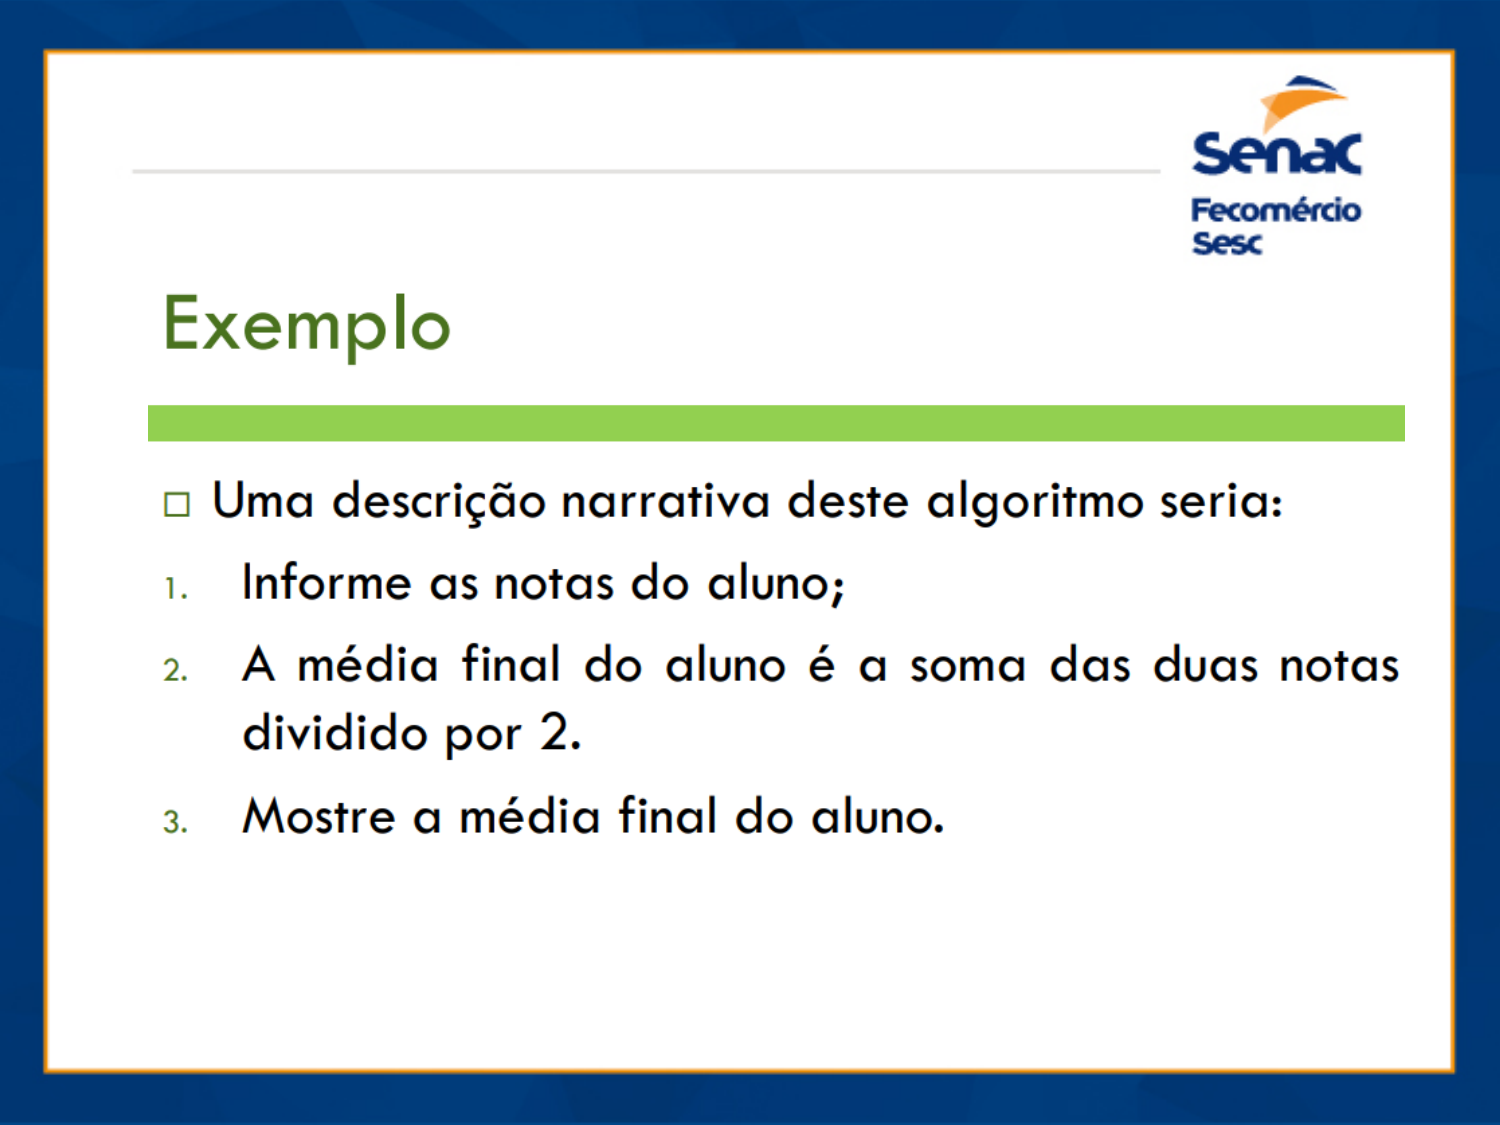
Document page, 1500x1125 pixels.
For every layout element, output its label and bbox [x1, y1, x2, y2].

text_box [130, 313, 1414, 951]
picture [0, 0, 1500, 1125]
text_box [130, 77, 1130, 191]
